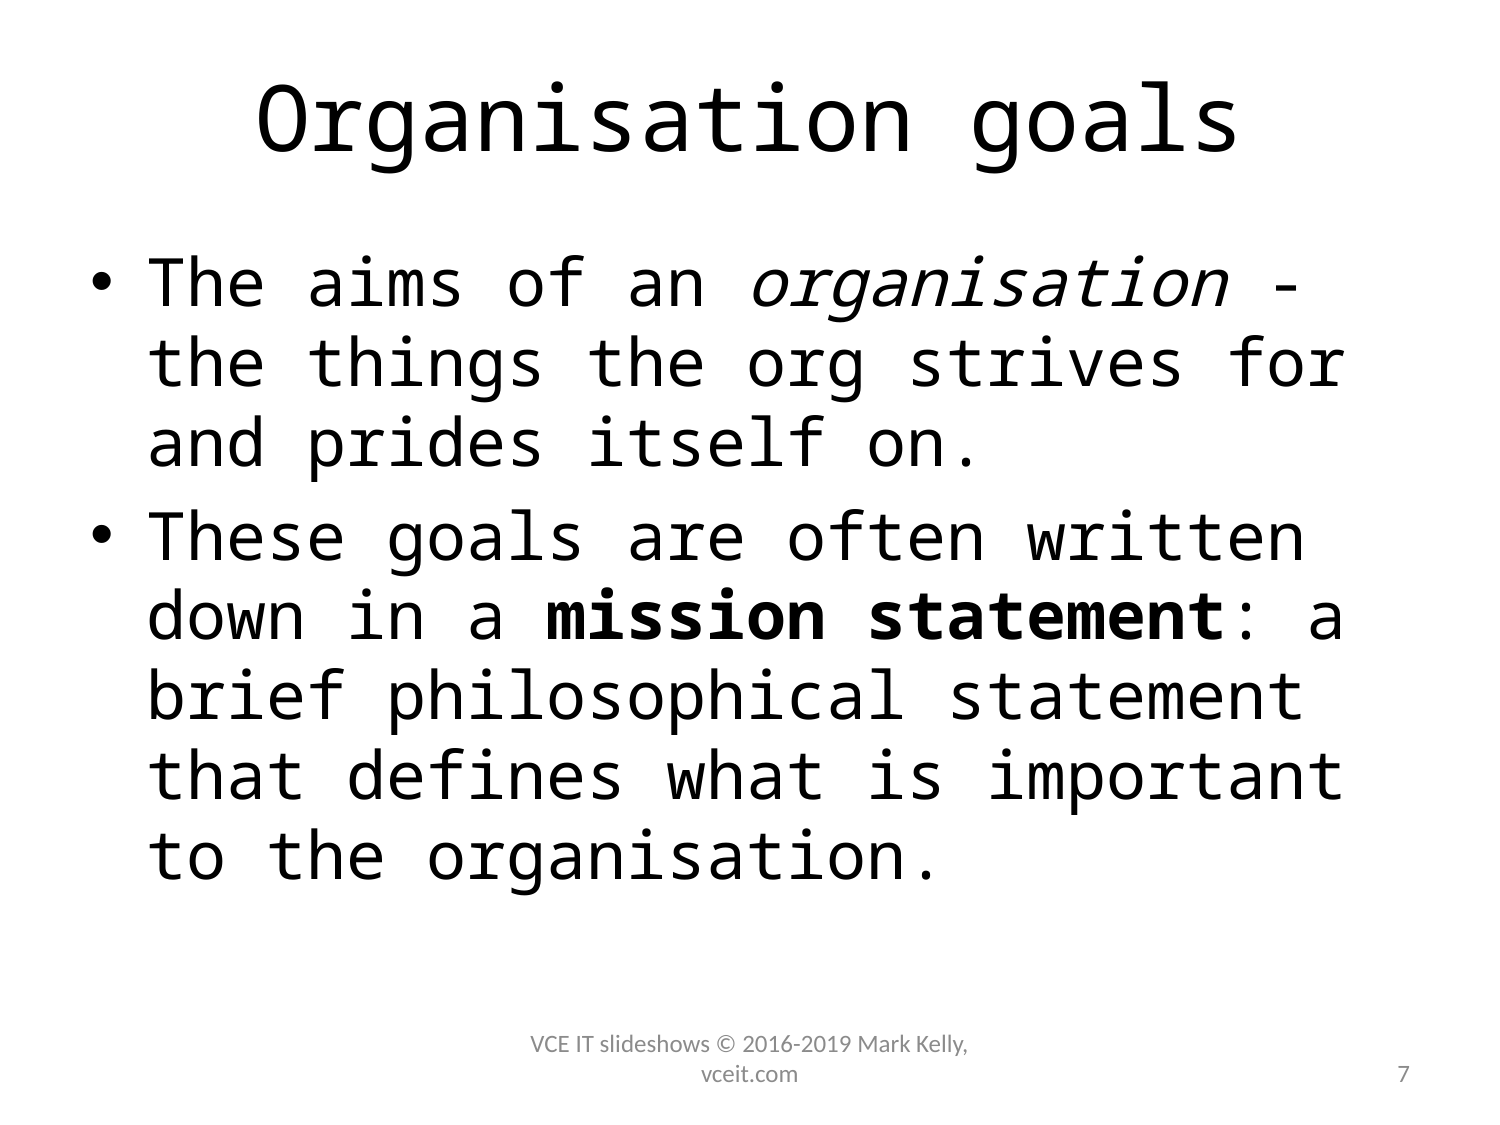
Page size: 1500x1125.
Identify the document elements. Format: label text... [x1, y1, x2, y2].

title Organisation goals [74, 44, 1426, 185]
list The aims of an organisation - the things the org strives for and prides itself on. These goals are often written down in a mission statement: a brief philosophical statement that defines what is important to the organisation. [74, 232, 1426, 1006]
slide_number 7 [1074, 1042, 1425, 1103]
footer VCE IT slideshows © 2016-2019 Mark Kelly, vceit.com [512, 1042, 988, 1103]
